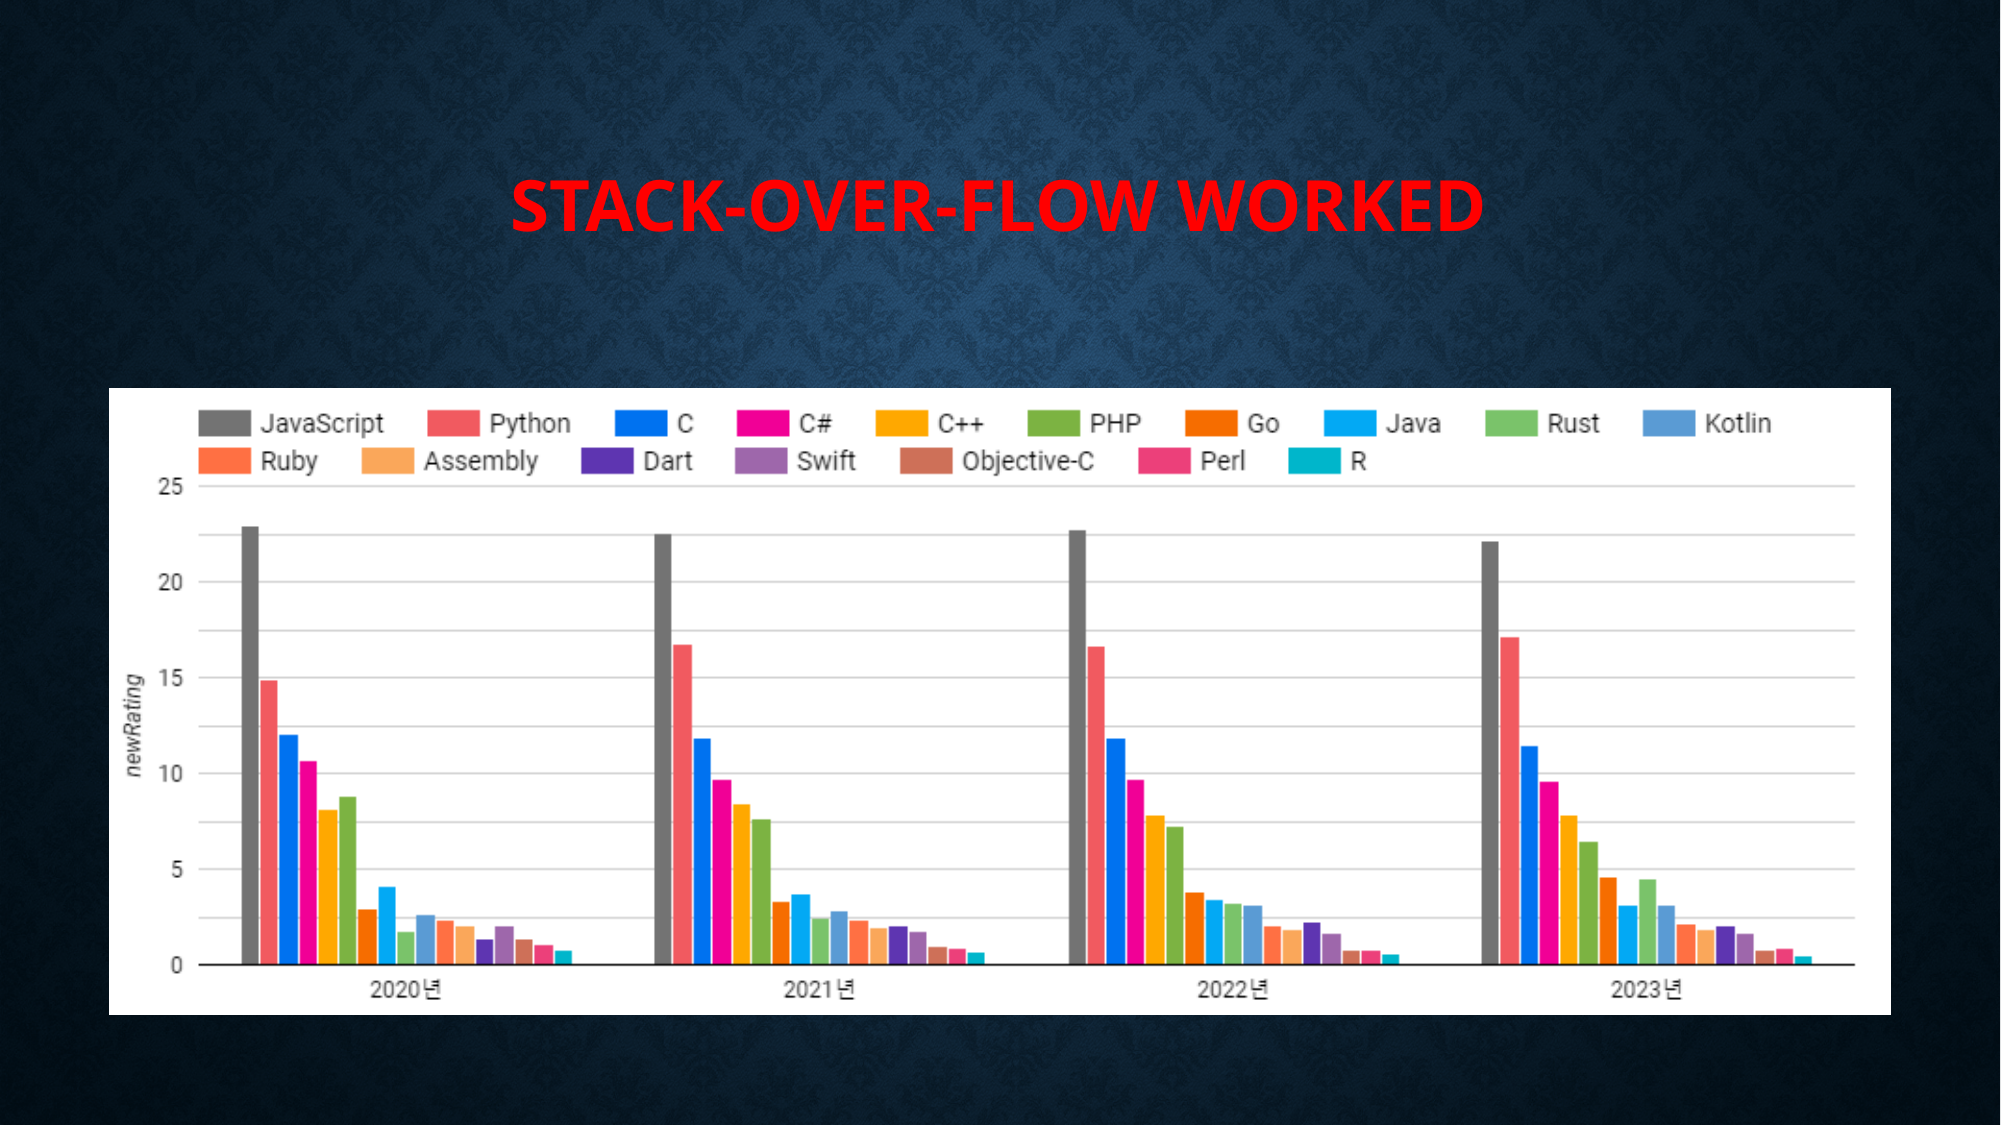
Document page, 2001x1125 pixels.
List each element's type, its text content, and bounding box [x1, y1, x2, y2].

title Stack-over-flow worked [149, 99, 1849, 318]
picture [109, 387, 1891, 1015]
